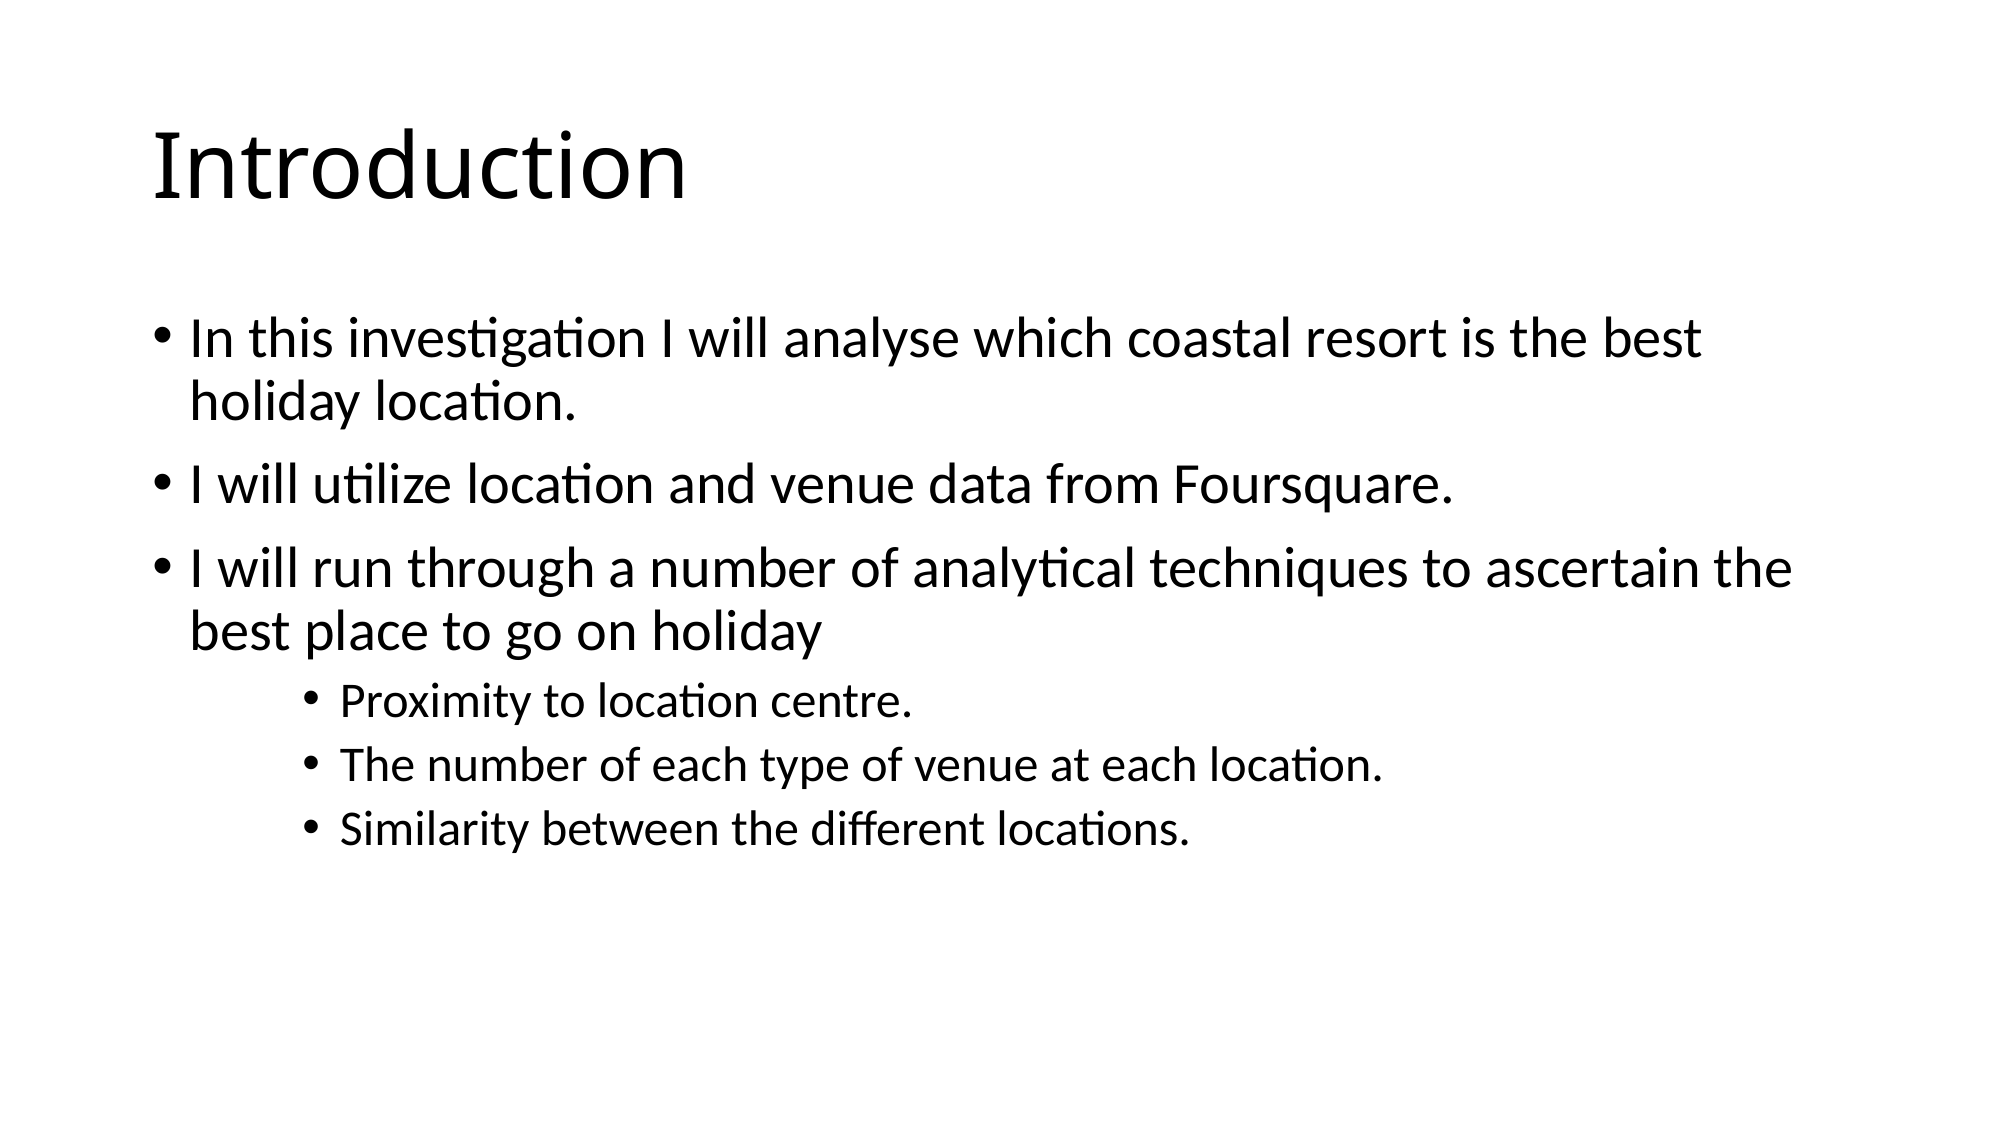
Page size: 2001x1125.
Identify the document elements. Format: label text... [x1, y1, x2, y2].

list In this investigation I will analyse which coastal resort is the best holiday location. I will utilize location and venue data from Foursquare. I will run through a number of analytical techniques to ascertain the best place to go on holiday Proximity to location centre. The number of each type of venue at each location. Similarity between the different locations. [137, 299, 1863, 1014]
title Introduction [137, 59, 1863, 278]
